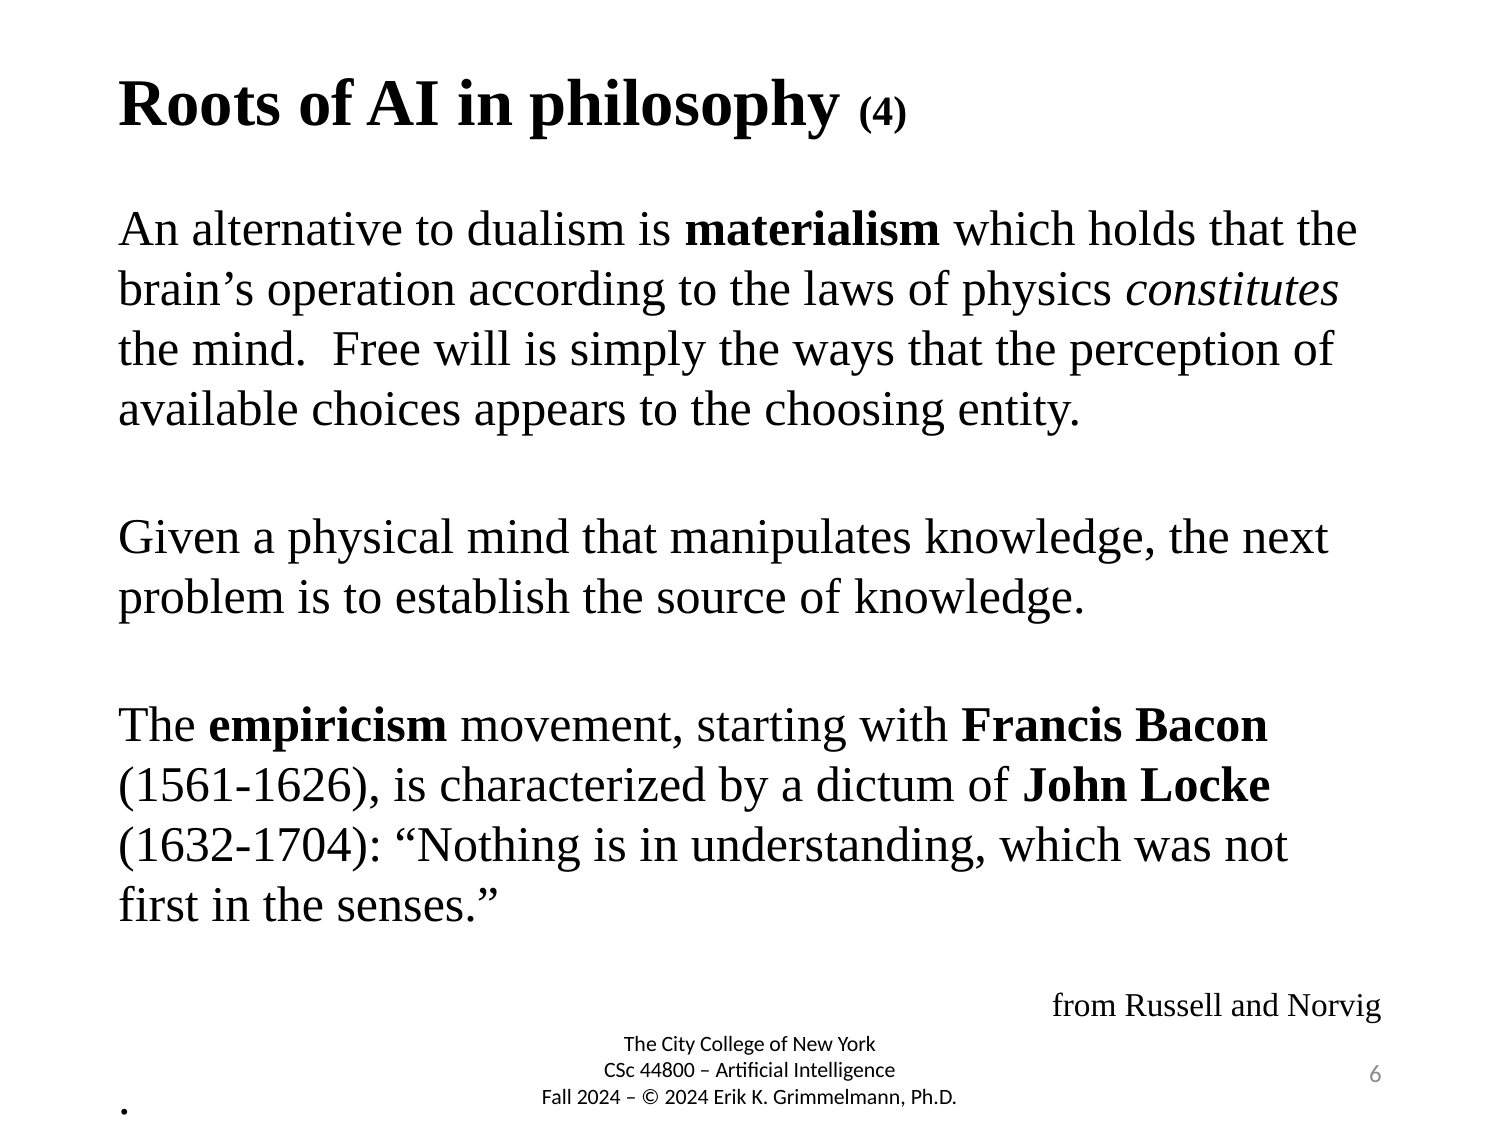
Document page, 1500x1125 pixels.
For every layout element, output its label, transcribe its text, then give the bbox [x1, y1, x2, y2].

text_box from Russell and Norvig [988, 975, 1397, 1031]
list An alternative to dualism is materialism which holds that the brain’s operation according to the laws of physics constitutes the mind. Free will is simply the ways that the perception of available choices appears to the choosing entity. Given a physical mind that manipulates knowledge, the next problem is to establish the source of knowledge. The empiricism movement, starting with Francis Bacon (1561-1626), is characterized by a dictum of John Locke (1632-1704): “Nothing is in understanding, which was not first in the senses.” . [103, 187, 1397, 963]
slide_number 6 [1059, 1042, 1397, 1103]
title Roots of AI in philosophy (4) [103, 59, 1397, 148]
